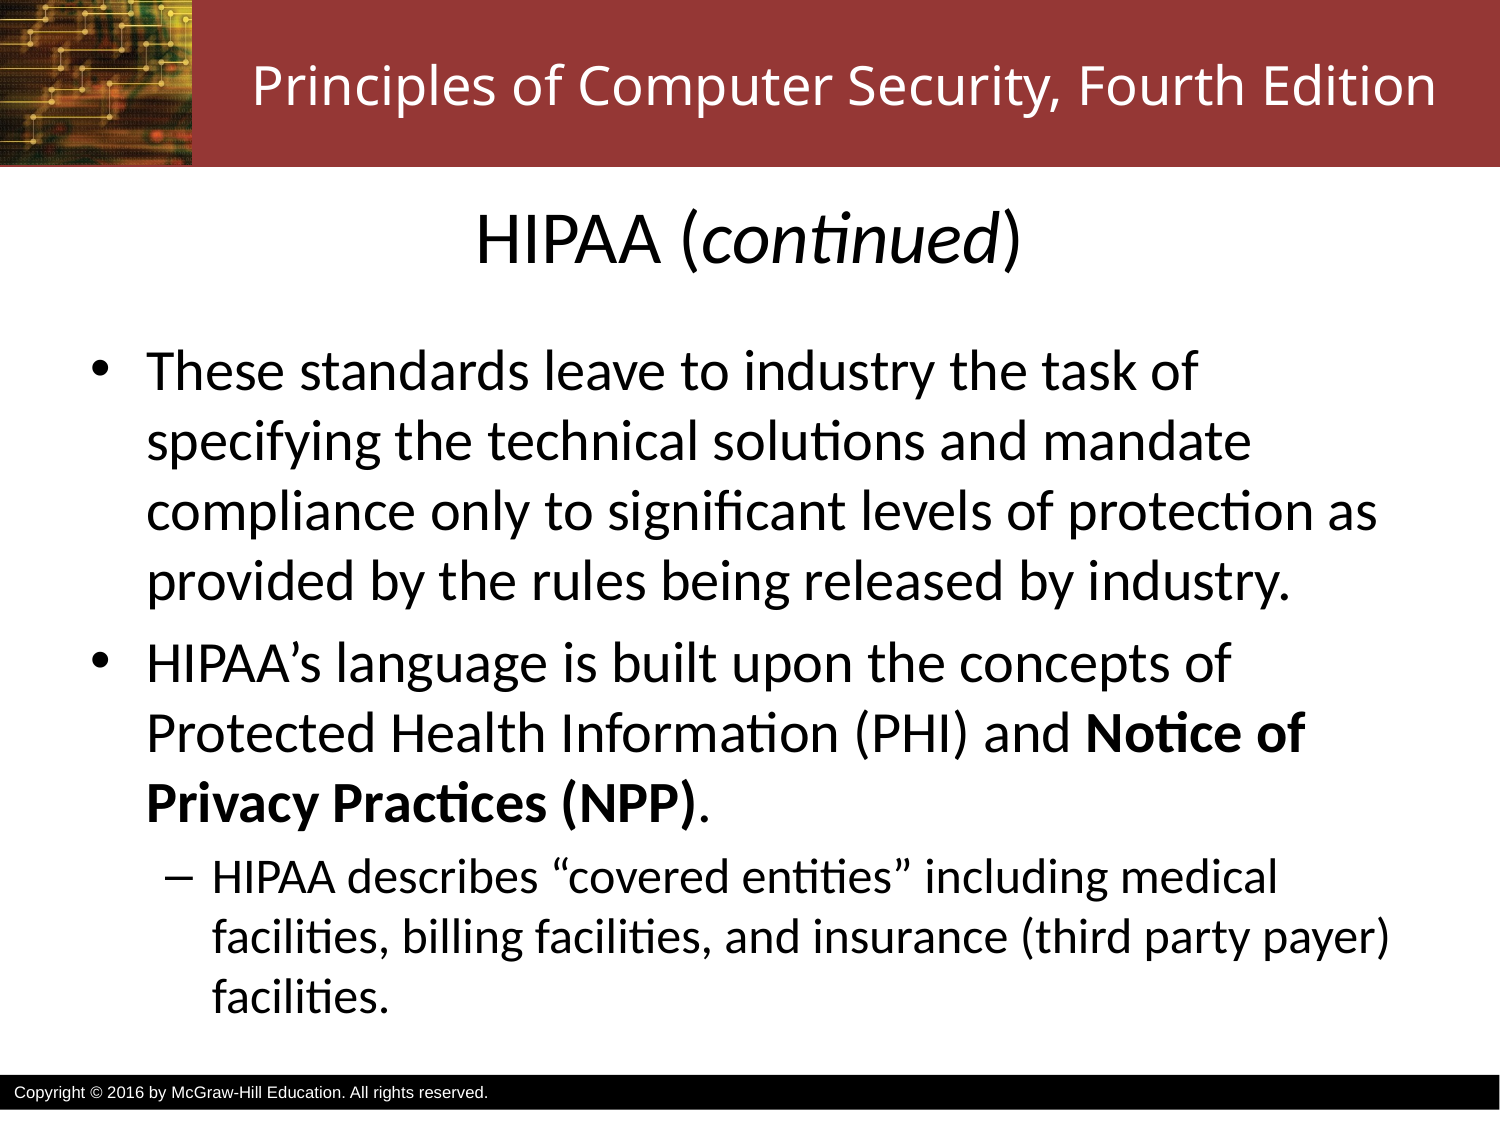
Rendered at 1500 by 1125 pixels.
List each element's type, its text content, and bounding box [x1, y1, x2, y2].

picture [0, 0, 192, 165]
title HIPAA (continued) [75, 181, 1425, 324]
list These standards leave to industry the task of specifying the technical solutions and mandate compliance only to significant levels of protection as provided by the rules being released by industry. HIPAA’s language is built upon the concepts of Protected Health Information (PHI) and Notice of Privacy Practices (NPP). HIPAA describes “covered entities” including medical facilities, billing facilities, and insurance (third party payer) facilities. [75, 324, 1425, 1005]
